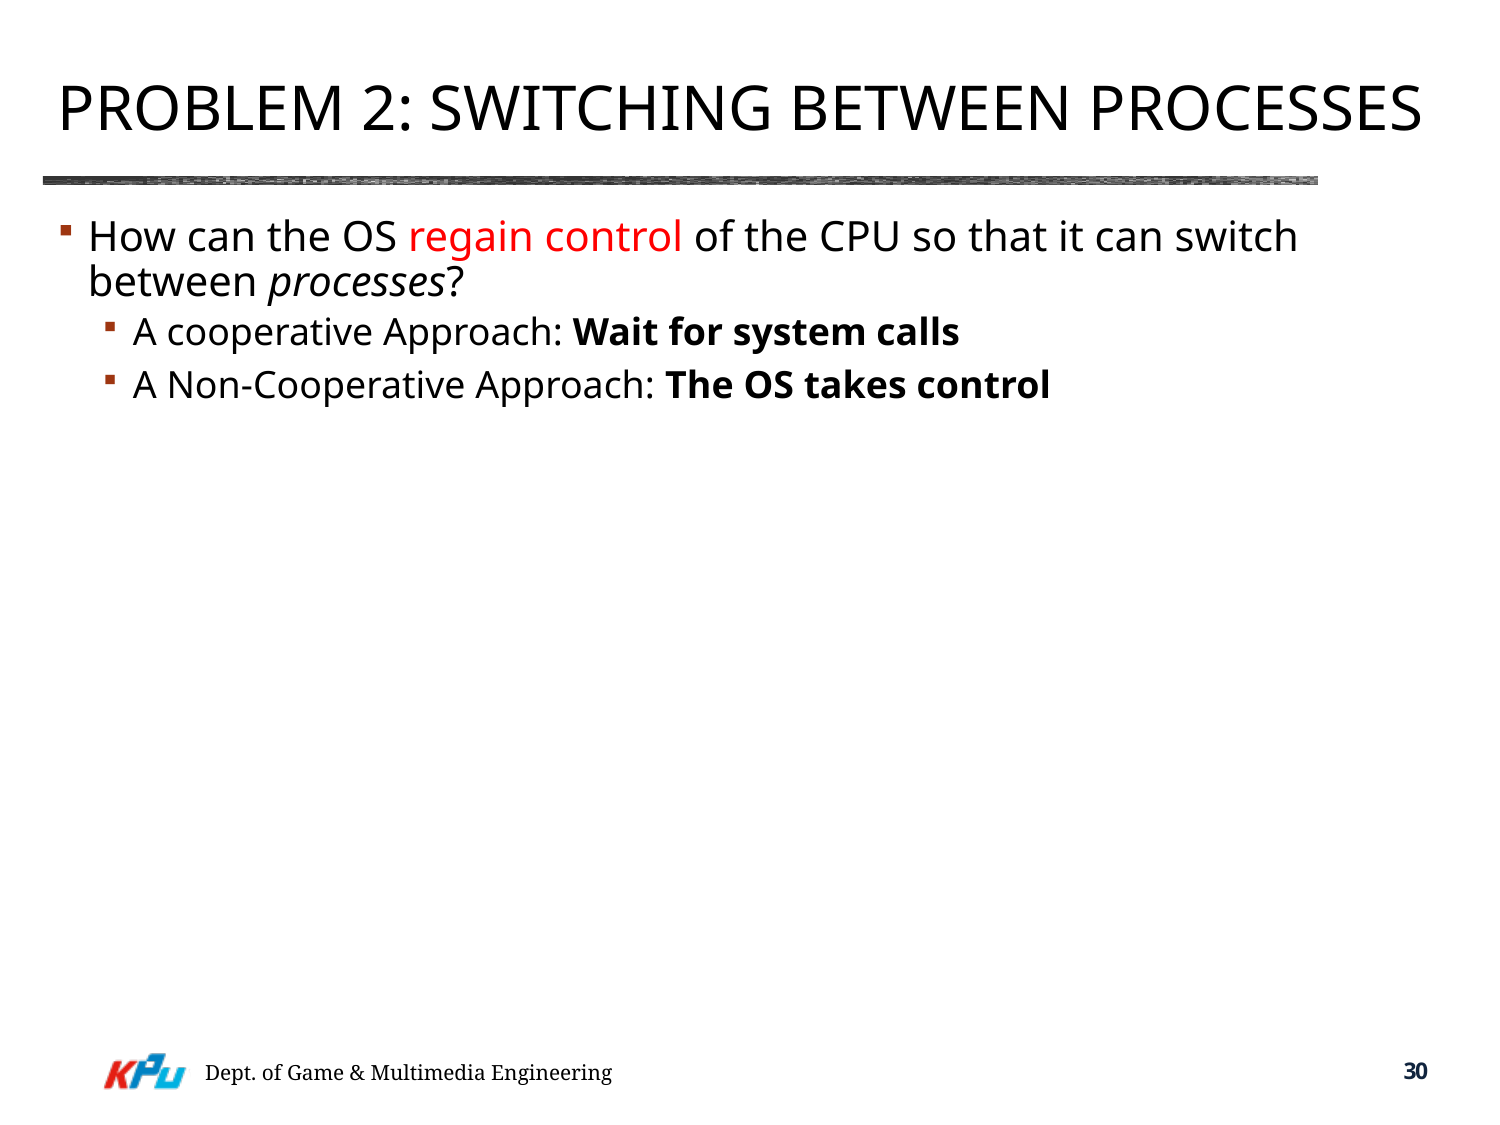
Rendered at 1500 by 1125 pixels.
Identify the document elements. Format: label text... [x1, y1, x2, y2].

slide_number 30 [1379, 1042, 1459, 1103]
footer Dept. of Game & Multimedia Engineering [190, 1042, 879, 1103]
picture [92, 1030, 191, 1120]
title Problem 2: Switching Between Processes [42, 39, 1458, 182]
list How can the OS regain control of the CPU so that it can switch between processes? A cooperative Approach: Wait for system calls A Non-Cooperative Approach: The OS takes control [42, 207, 1458, 1013]
